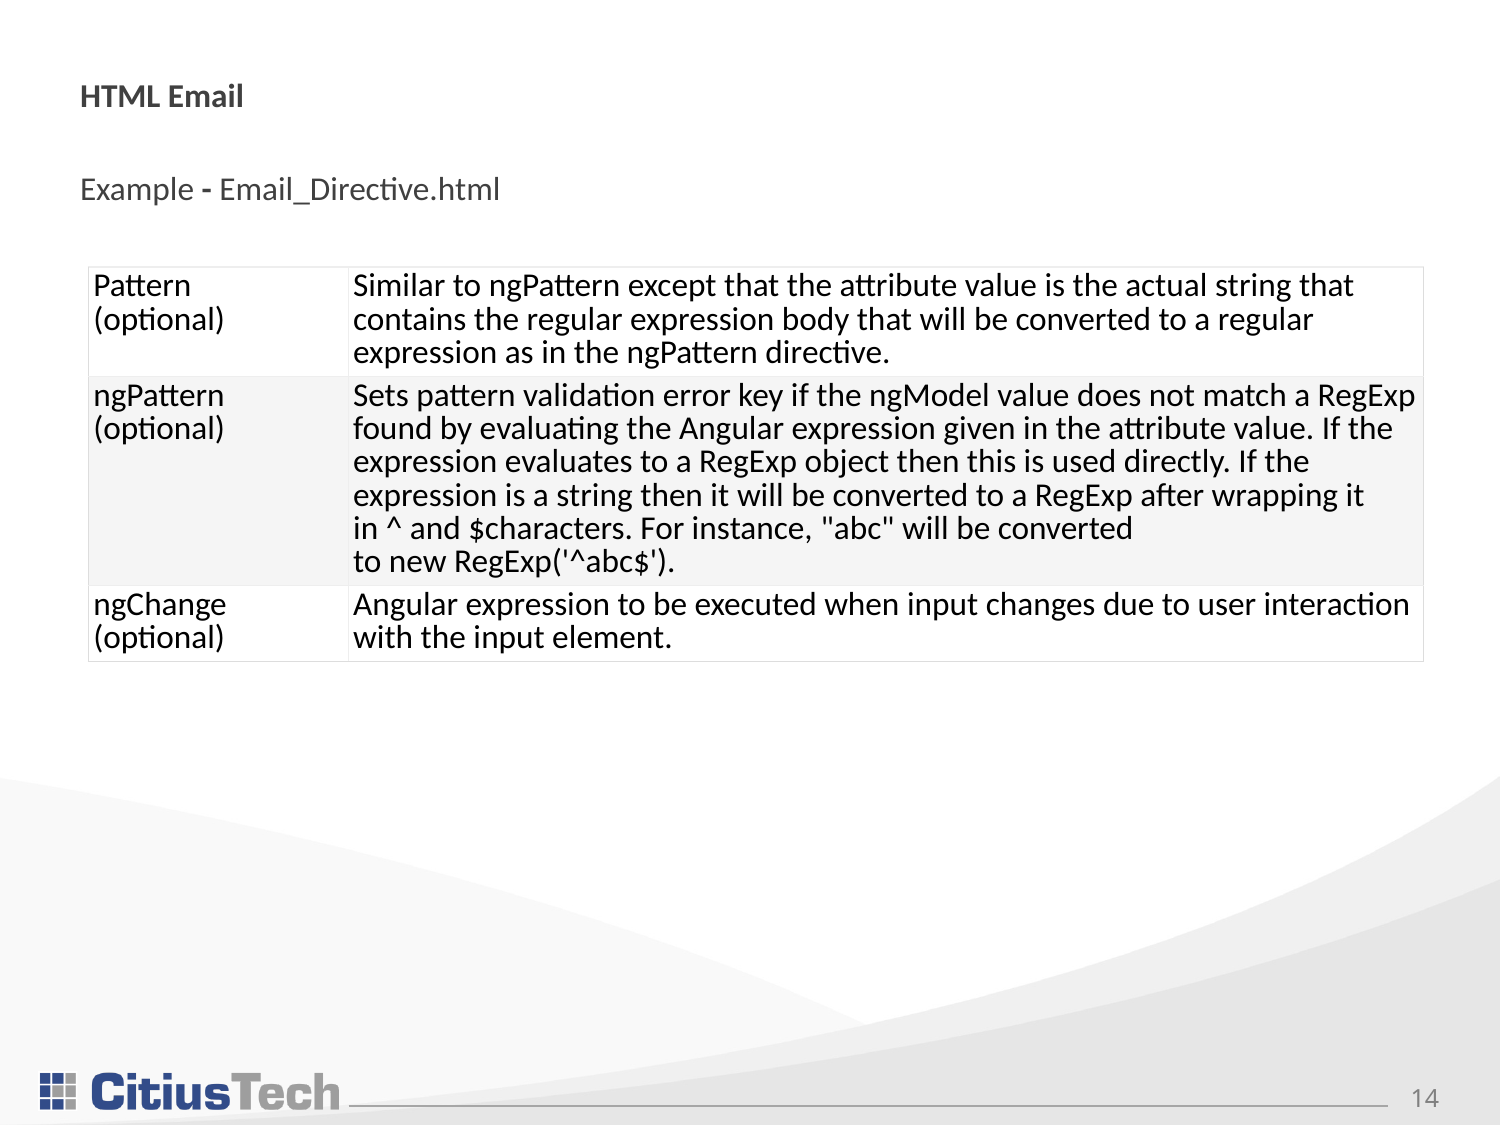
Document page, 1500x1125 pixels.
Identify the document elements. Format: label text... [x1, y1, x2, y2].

table_cell ngPattern (optional) [89, 377, 348, 585]
table_header Pattern (optional) [89, 268, 348, 376]
list HTML Email Example - Email_Directive.html [64, 66, 1476, 1024]
picture [0, 0, 1500, 1125]
table_header Similar to ngPattern except that the attribute value is the actual string that contains the regular expression body that will be converted to a regular expression as in the ngPattern directive. [349, 268, 1423, 376]
table_cell Angular expression to be executed when input changes due to user interaction with the input element. [349, 586, 1423, 661]
table_cell Sets pattern validation error key if the ngModel value does not match a RegExp found by evaluating the Angular expression given in the attribute value. If the expression evaluates to a RegExp object then this is used directly. If the expression is a string then it will be converted to a RegExp after wrapping it in ^ and $characters. For instance, "abc" will be converted to new RegExp('^abc$'). [349, 377, 1423, 585]
table_cell ngChange (optional) [89, 586, 348, 661]
